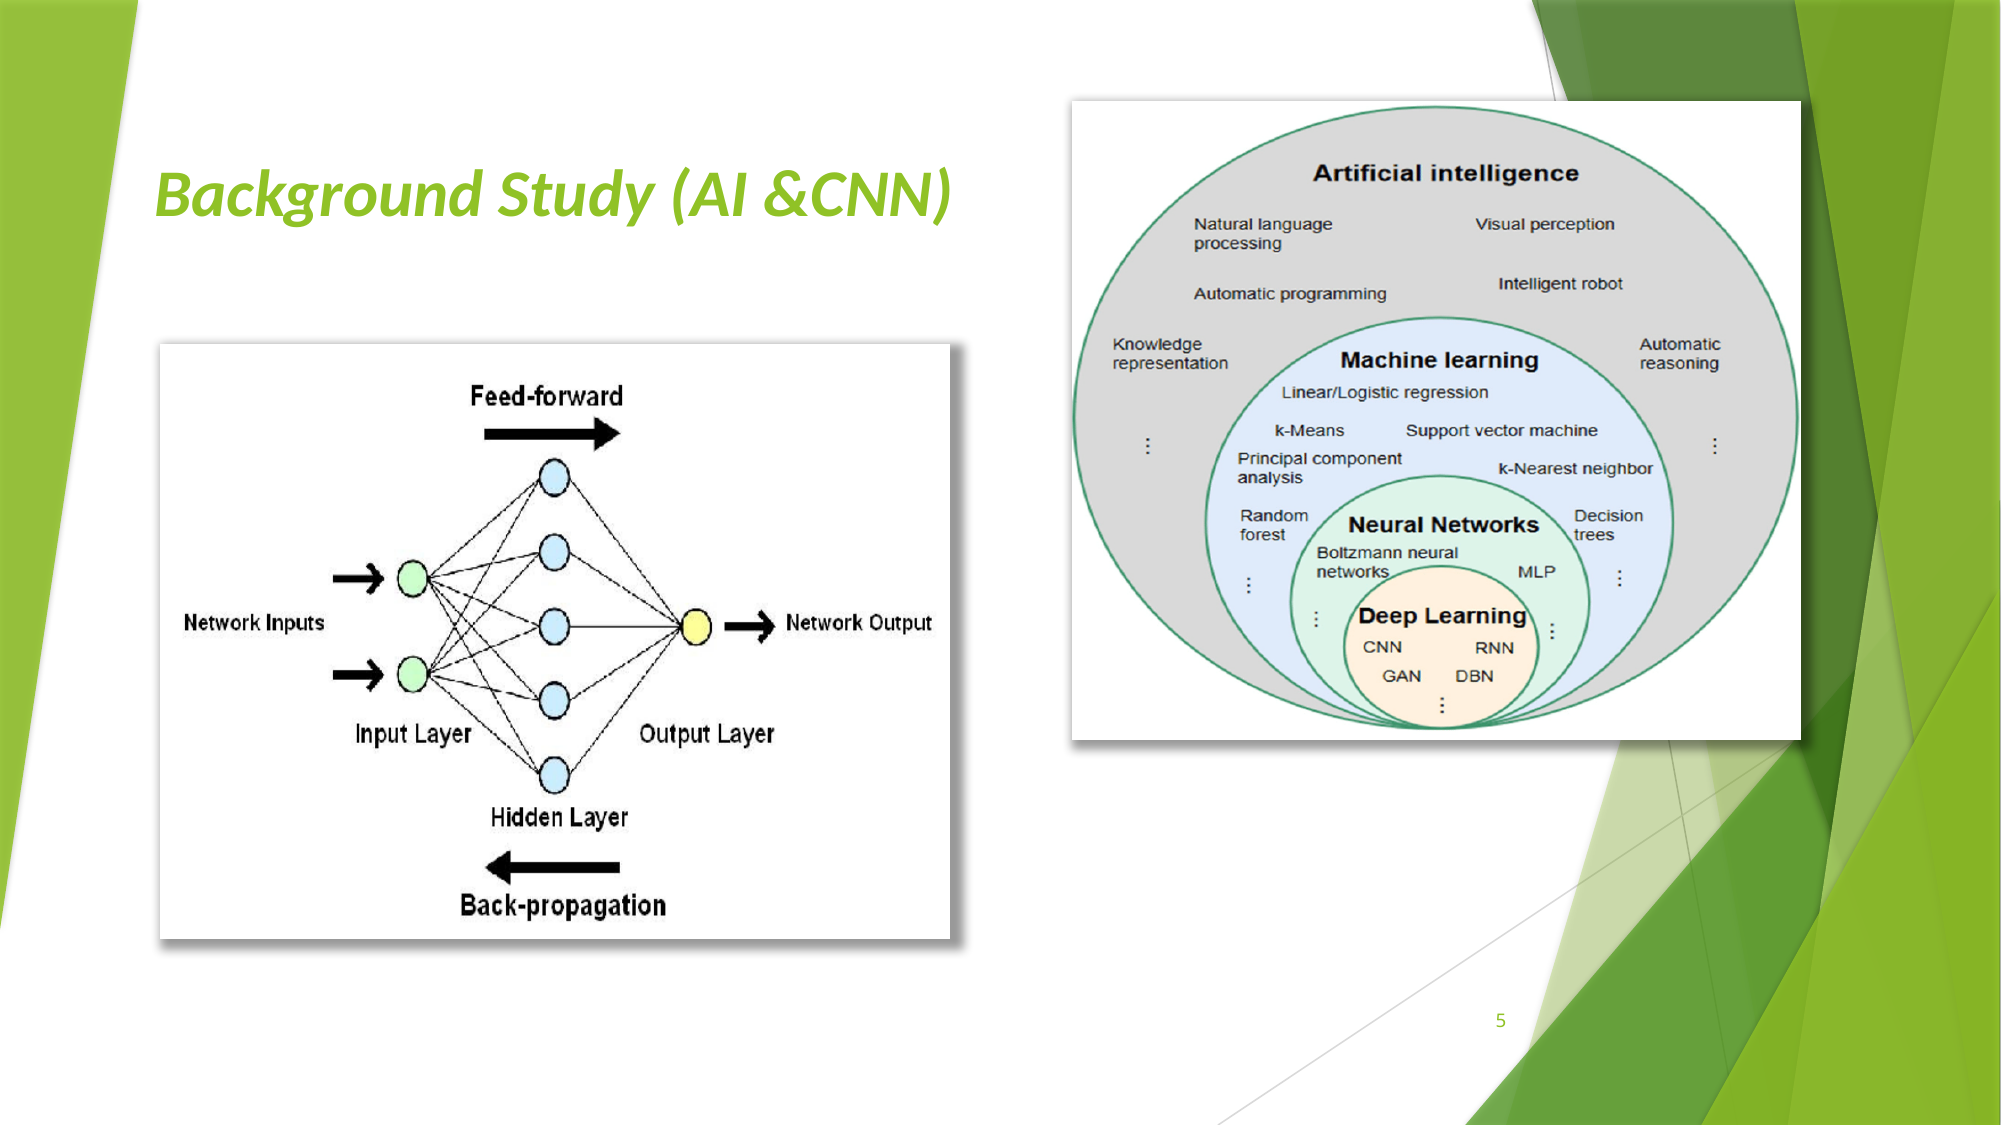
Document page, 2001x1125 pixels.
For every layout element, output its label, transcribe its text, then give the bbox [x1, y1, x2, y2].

slide_number 5 [1409, 991, 1522, 1051]
title Background Study (AI &CNN) [113, 101, 970, 238]
picture [160, 344, 951, 940]
picture [1071, 101, 1802, 741]
